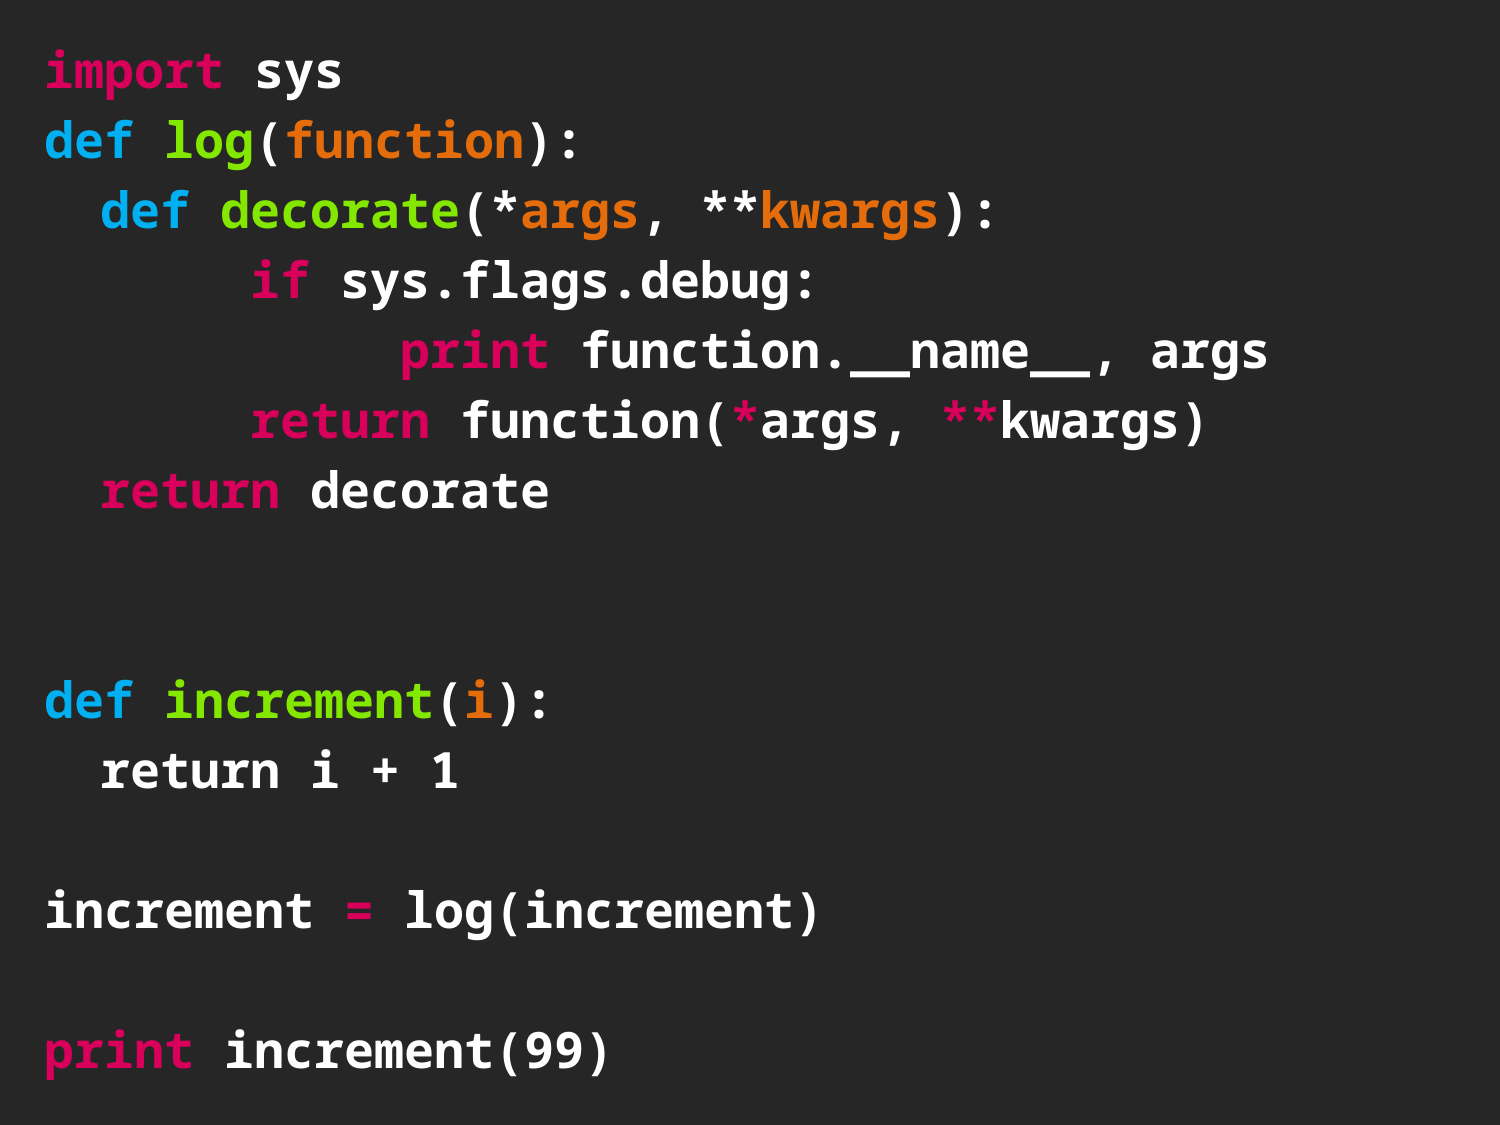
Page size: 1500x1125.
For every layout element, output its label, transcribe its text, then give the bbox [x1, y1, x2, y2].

list import sys def log(function): def decorate(*args, **kwargs): if sys.flags.debug: print function.__name__, args return function(*args, **kwargs) return decorate def increment(i): return i + 1 increment = log(increment) print increment(99) [29, 30, 1471, 1094]
